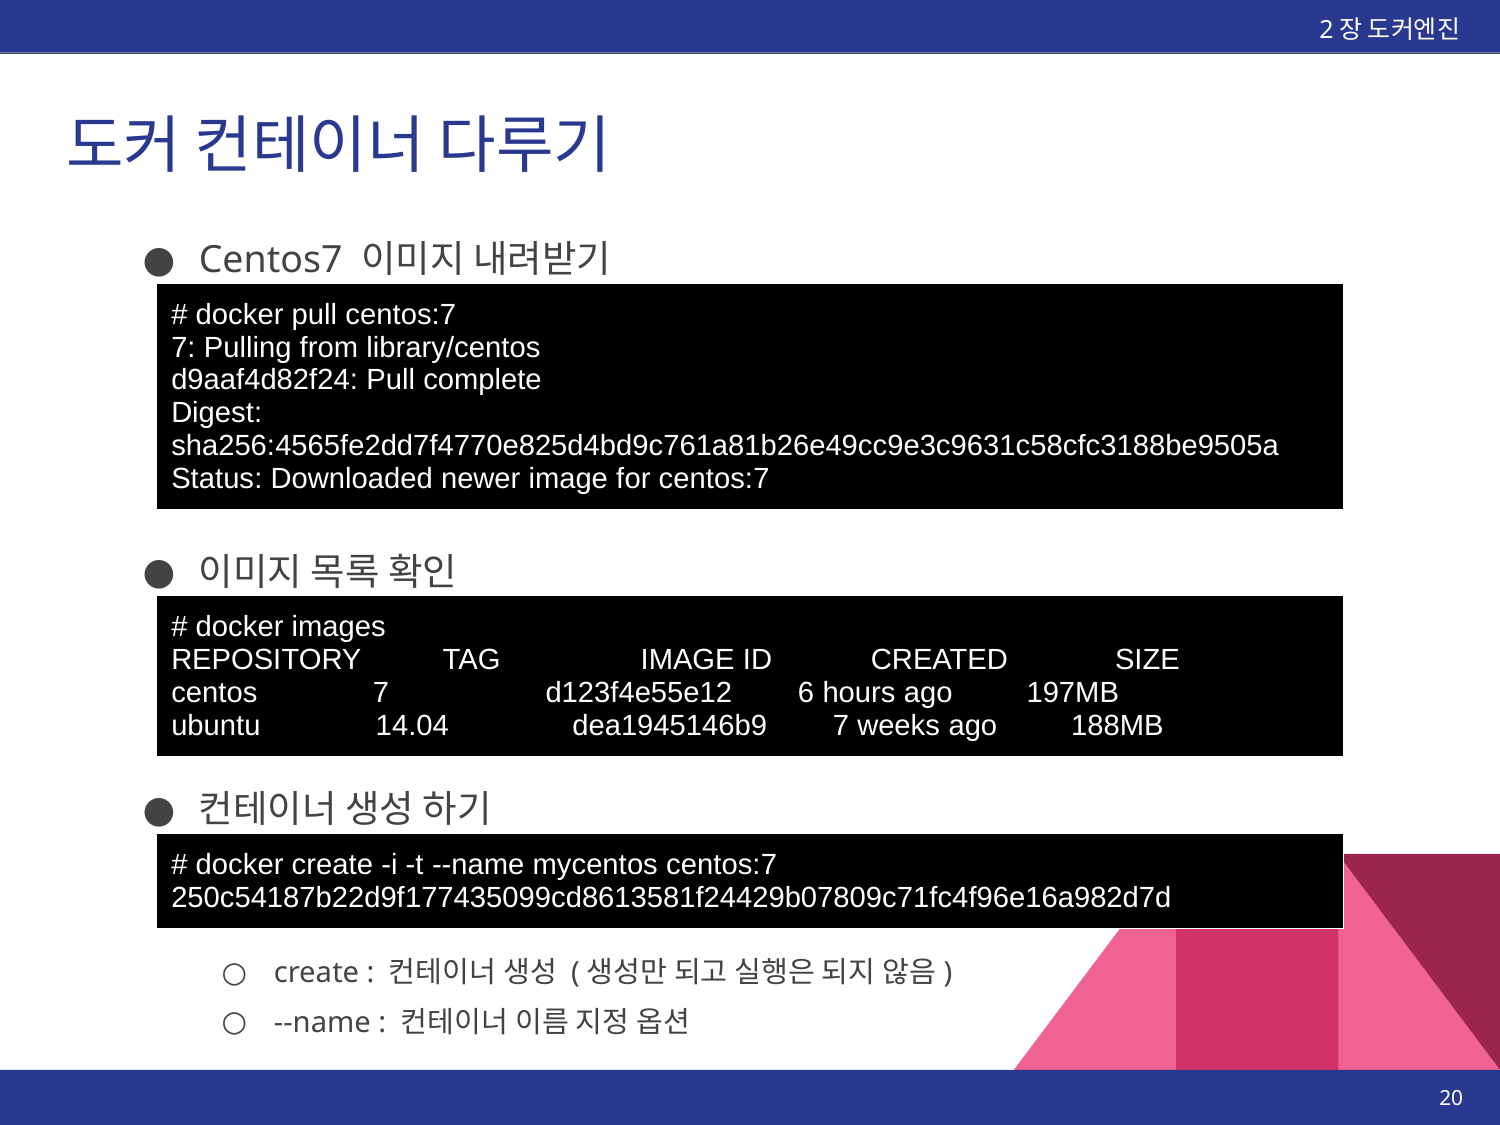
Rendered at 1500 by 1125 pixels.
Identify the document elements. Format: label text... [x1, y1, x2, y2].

title 2장 도커엔진 [911, 0, 1475, 52]
slide_number ‹#› [1387, 1071, 1478, 1125]
title 도커 컨테이너 다루기 [51, 89, 1449, 189]
list Centos7 이미지 내려받기 [108, 213, 1417, 288]
table_header # docker images REPOSITORY TAG IMAGE ID CREATED SIZE centos 7 d123f4e55e12 6 hours ago 197MB ubuntu 14.04 dea1945146b9 7 weeks ago 188MB [157, 596, 1343, 756]
table_header # docker pull centos:7 7: Pulling from library/centos d9aaf4d82f24: Pull complete Digest: sha256:4565fe2dd7f4770e825d4bd9c761a81b26e49cc9e3c9631c58cfc3188be9505a Status: Downloaded newer image for centos:7 [157, 284, 1343, 509]
list create : 컨테이너 생성 (생성만 되고 실행은 되지 않음) --name : 컨테이너 이름 지정 옵션 [108, 938, 1417, 1038]
list 컨테이너 생성 하기 [108, 763, 1417, 844]
table_header # docker create -i -t --name mycentos centos:7 250c54187b22d9f177435099cd8613581f24429b07809c71fc4f96e16a982d7d [157, 834, 1343, 928]
list 이미지 목록 확인 [108, 526, 1417, 606]
